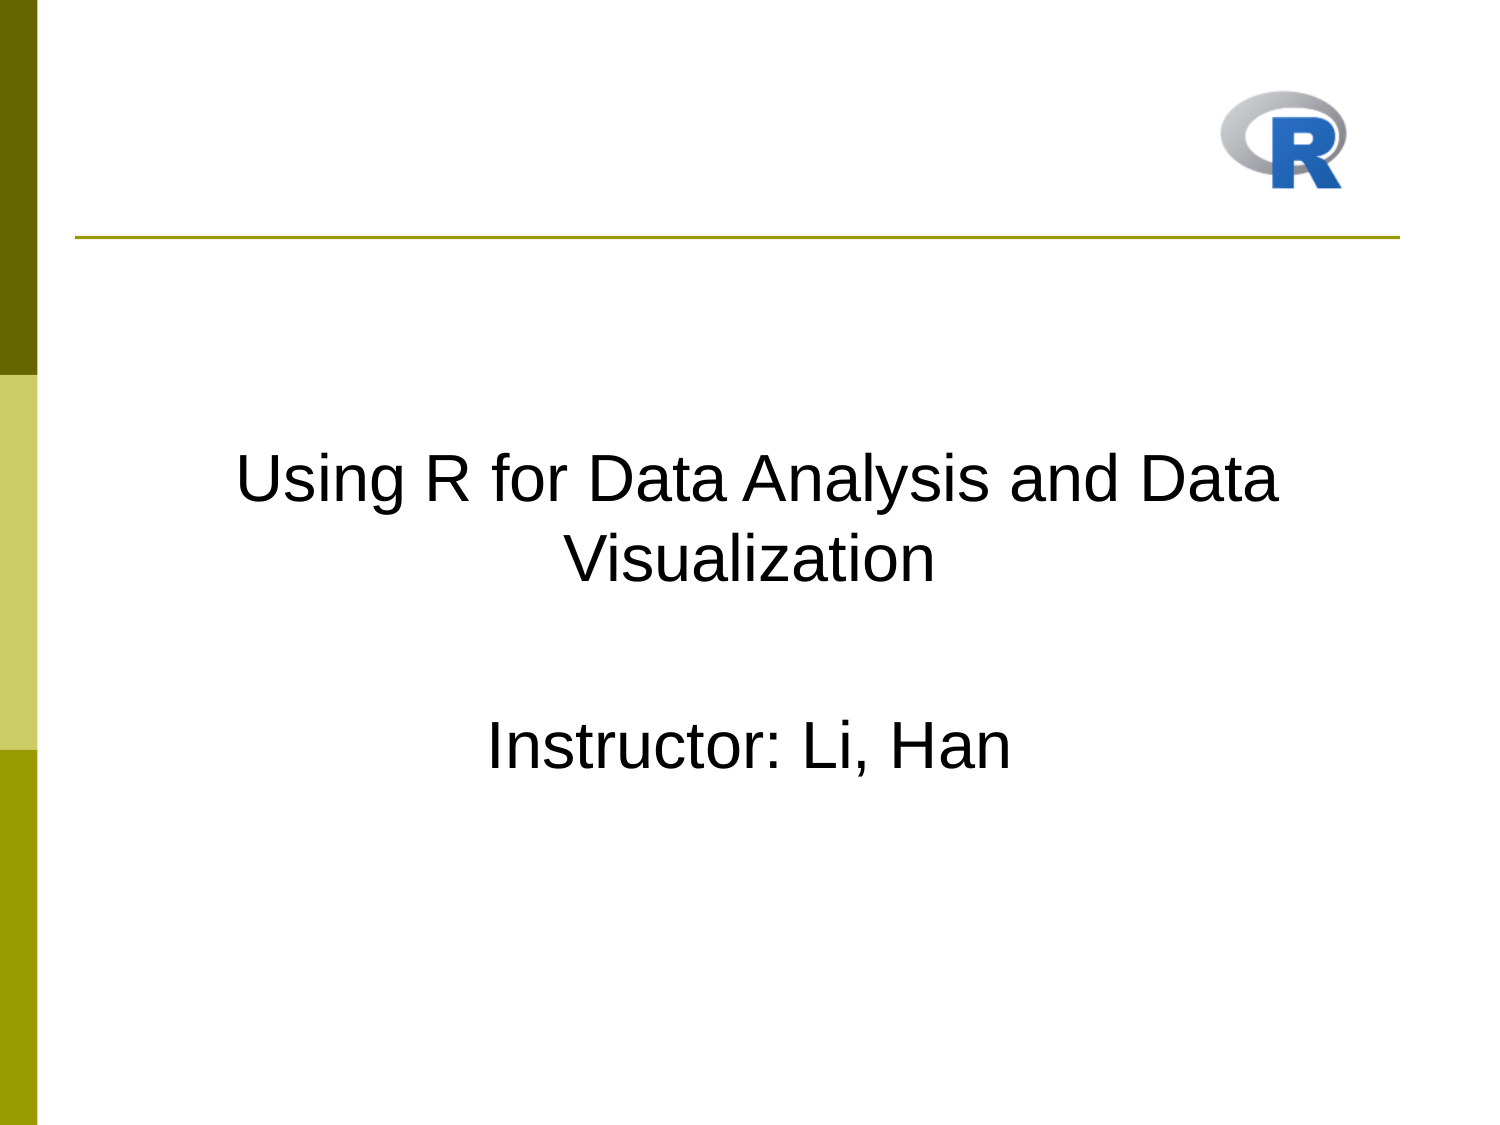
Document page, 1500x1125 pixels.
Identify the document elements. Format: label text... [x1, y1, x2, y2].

picture [1212, 81, 1367, 197]
list Using R for Data Analysis and Data Visualization Instructor: Li, Han [74, 262, 1426, 1006]
